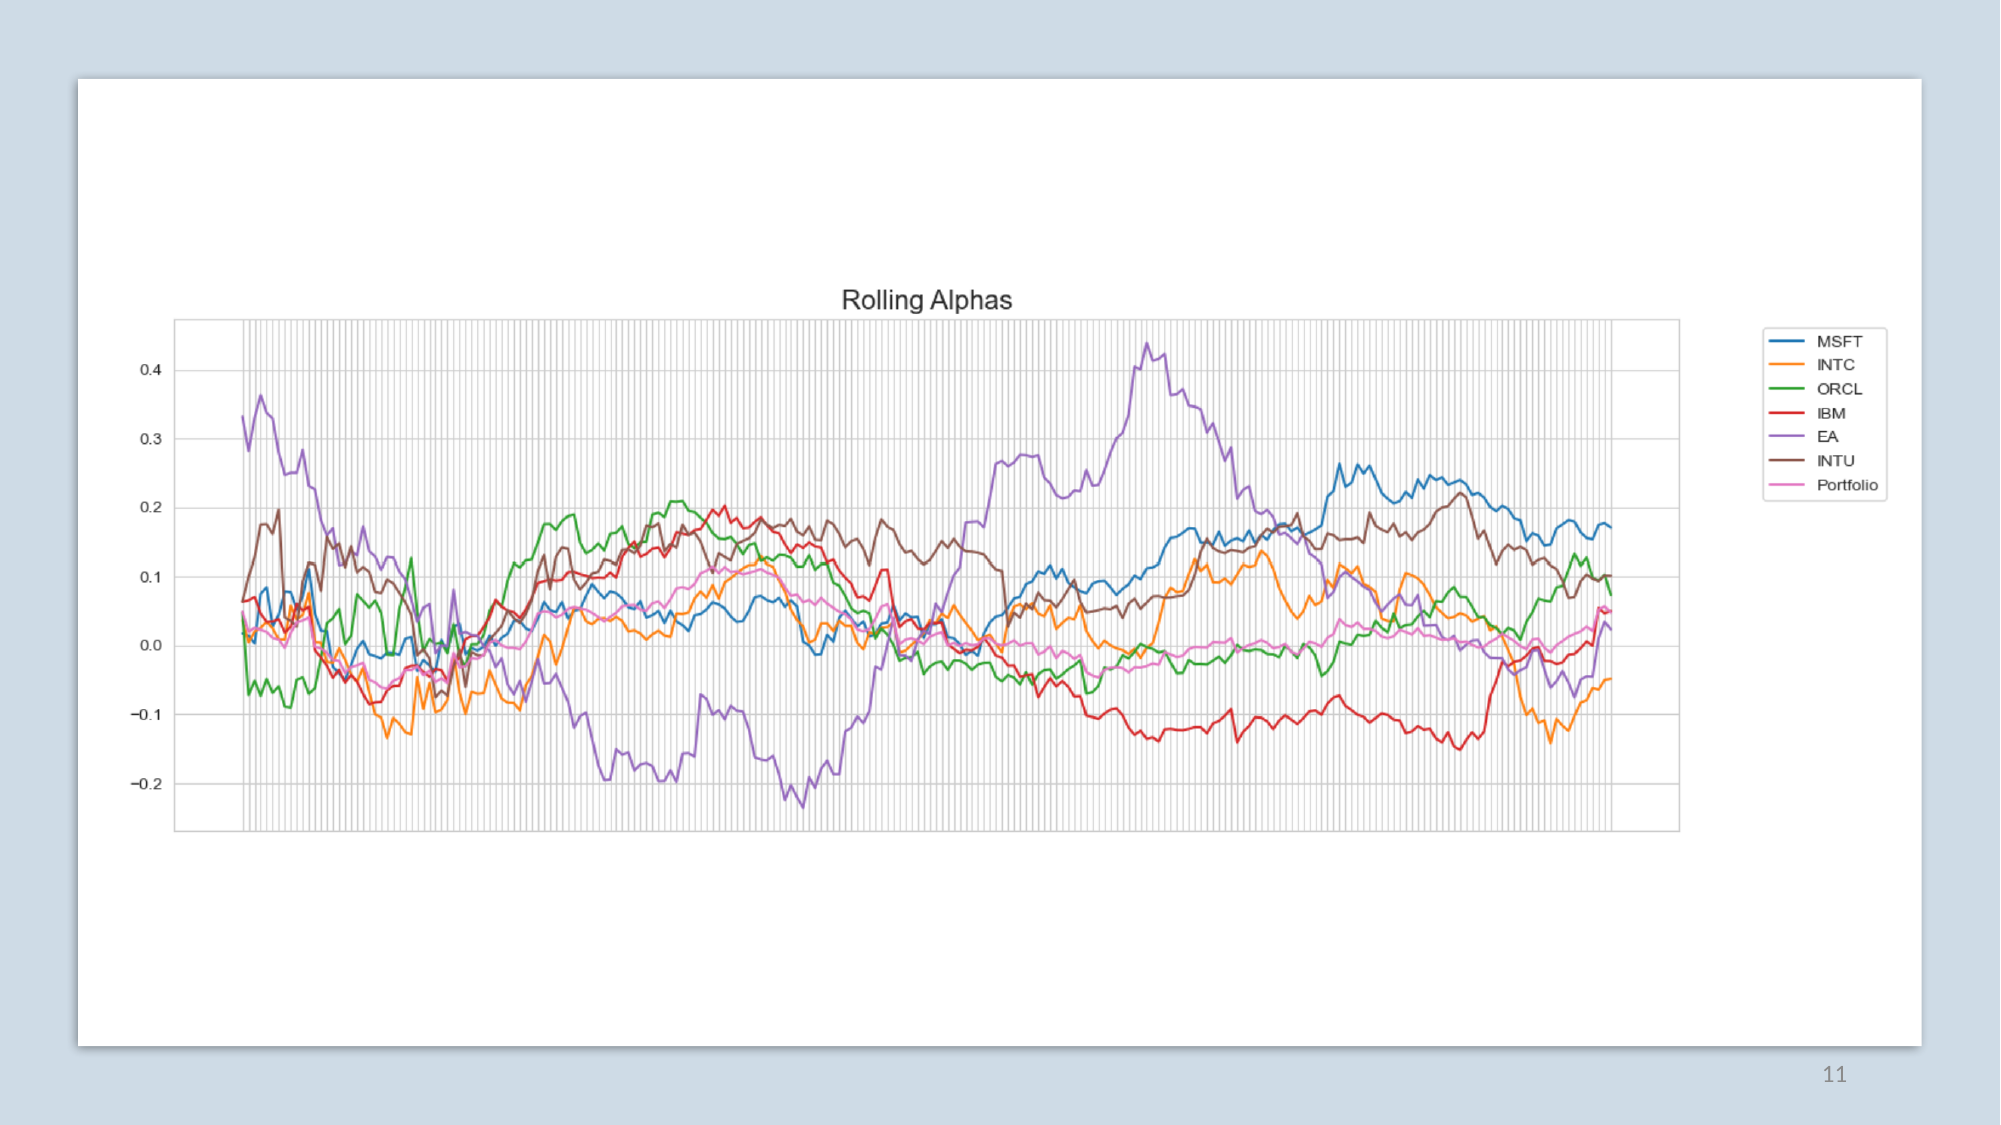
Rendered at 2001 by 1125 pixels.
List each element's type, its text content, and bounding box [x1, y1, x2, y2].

slide_number 11 [1412, 1042, 1863, 1103]
text_box [77, 78, 1923, 1047]
picture [105, 273, 1895, 851]
text_box [0, 0, 2000, 1125]
